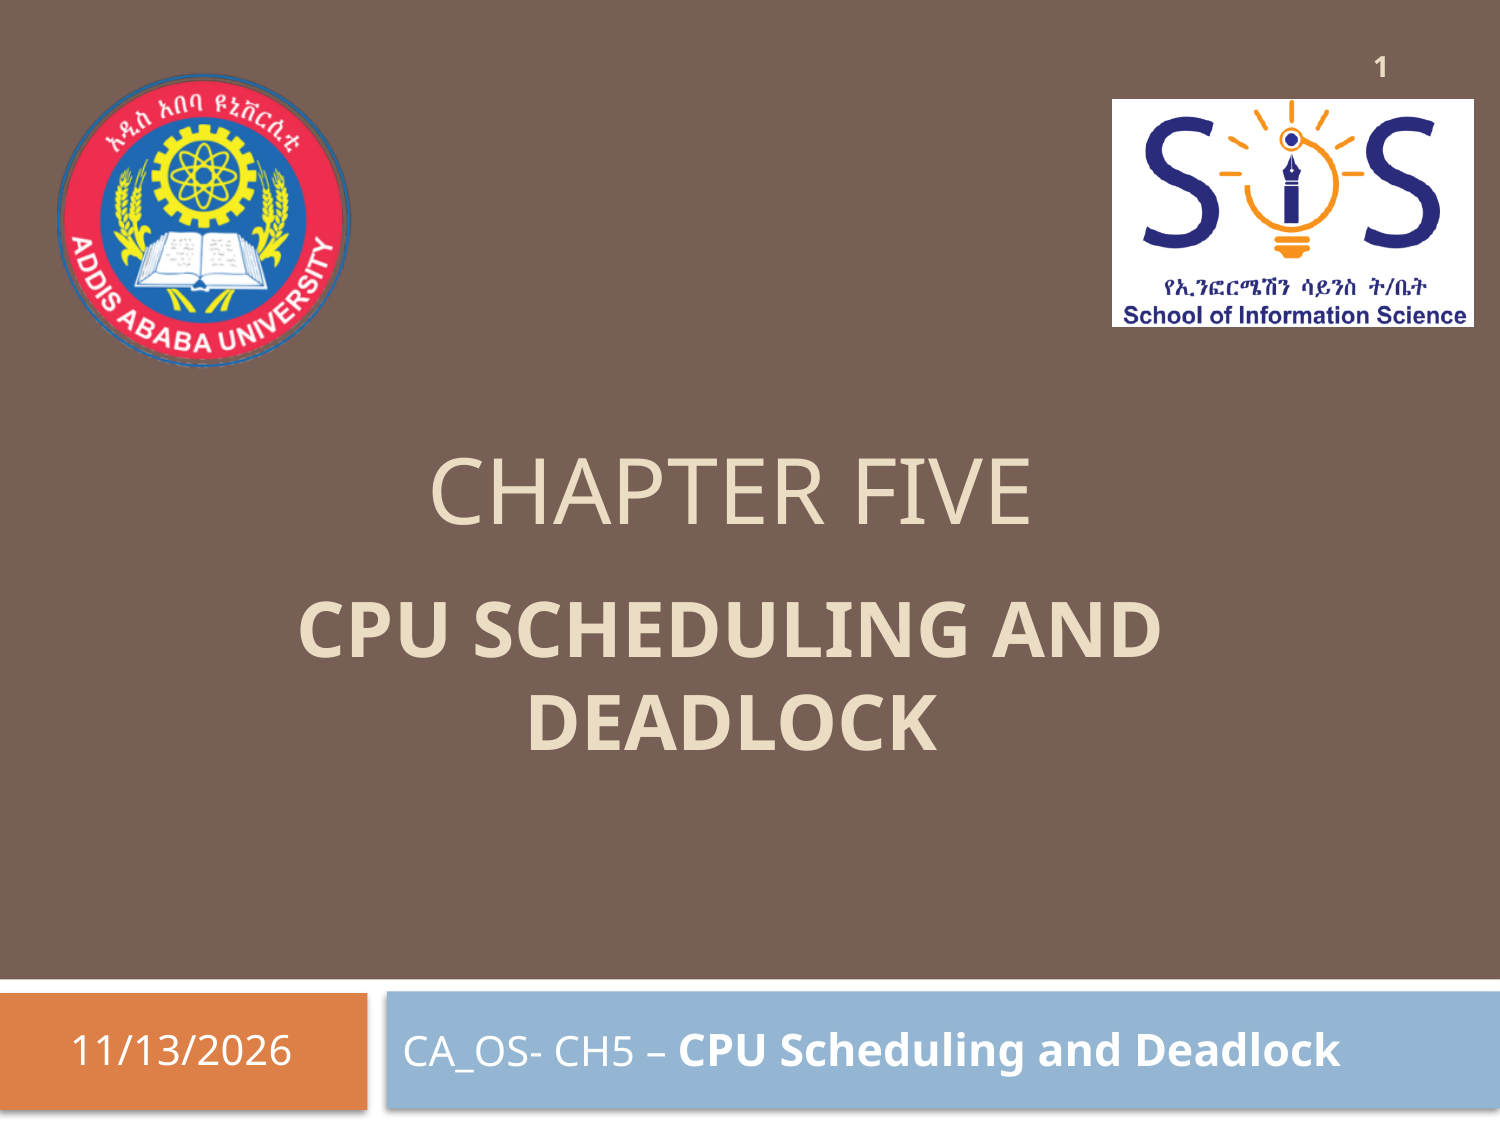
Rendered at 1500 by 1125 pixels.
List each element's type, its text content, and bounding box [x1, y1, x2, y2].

slide_number 1 [1312, 37, 1450, 98]
picture [1112, 99, 1475, 328]
title CPU Scheduling and Deadlock [116, 572, 1347, 773]
picture [57, 37, 355, 376]
text_box Chapter Five [199, 249, 1263, 550]
subtitle CA_OS- CH5 – CPU Scheduling and Deadlock [387, 992, 1488, 1105]
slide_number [12, 995, 350, 1108]
